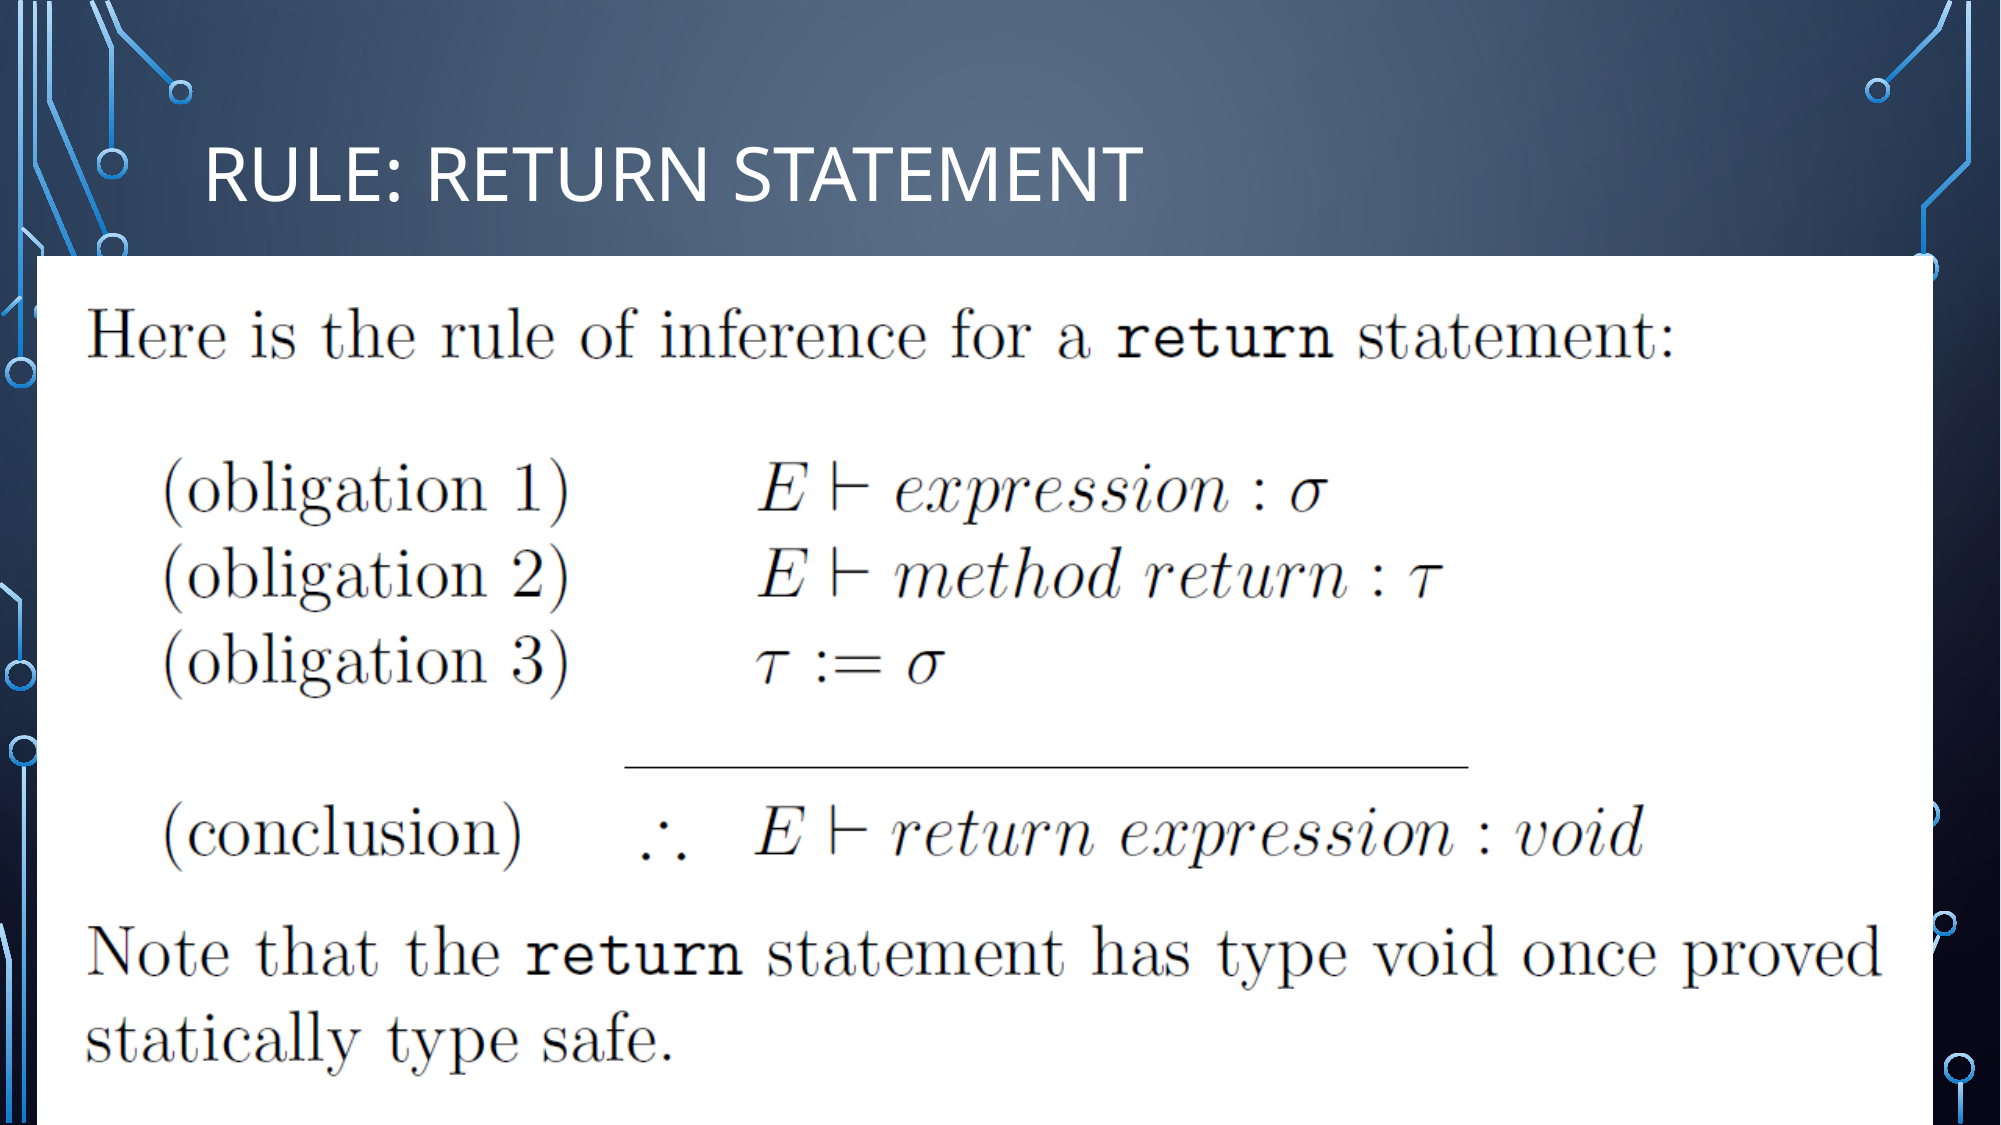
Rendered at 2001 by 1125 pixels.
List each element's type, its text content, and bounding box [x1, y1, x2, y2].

picture [36, 255, 1933, 1125]
title Rule: Return Statement [187, 55, 1813, 255]
